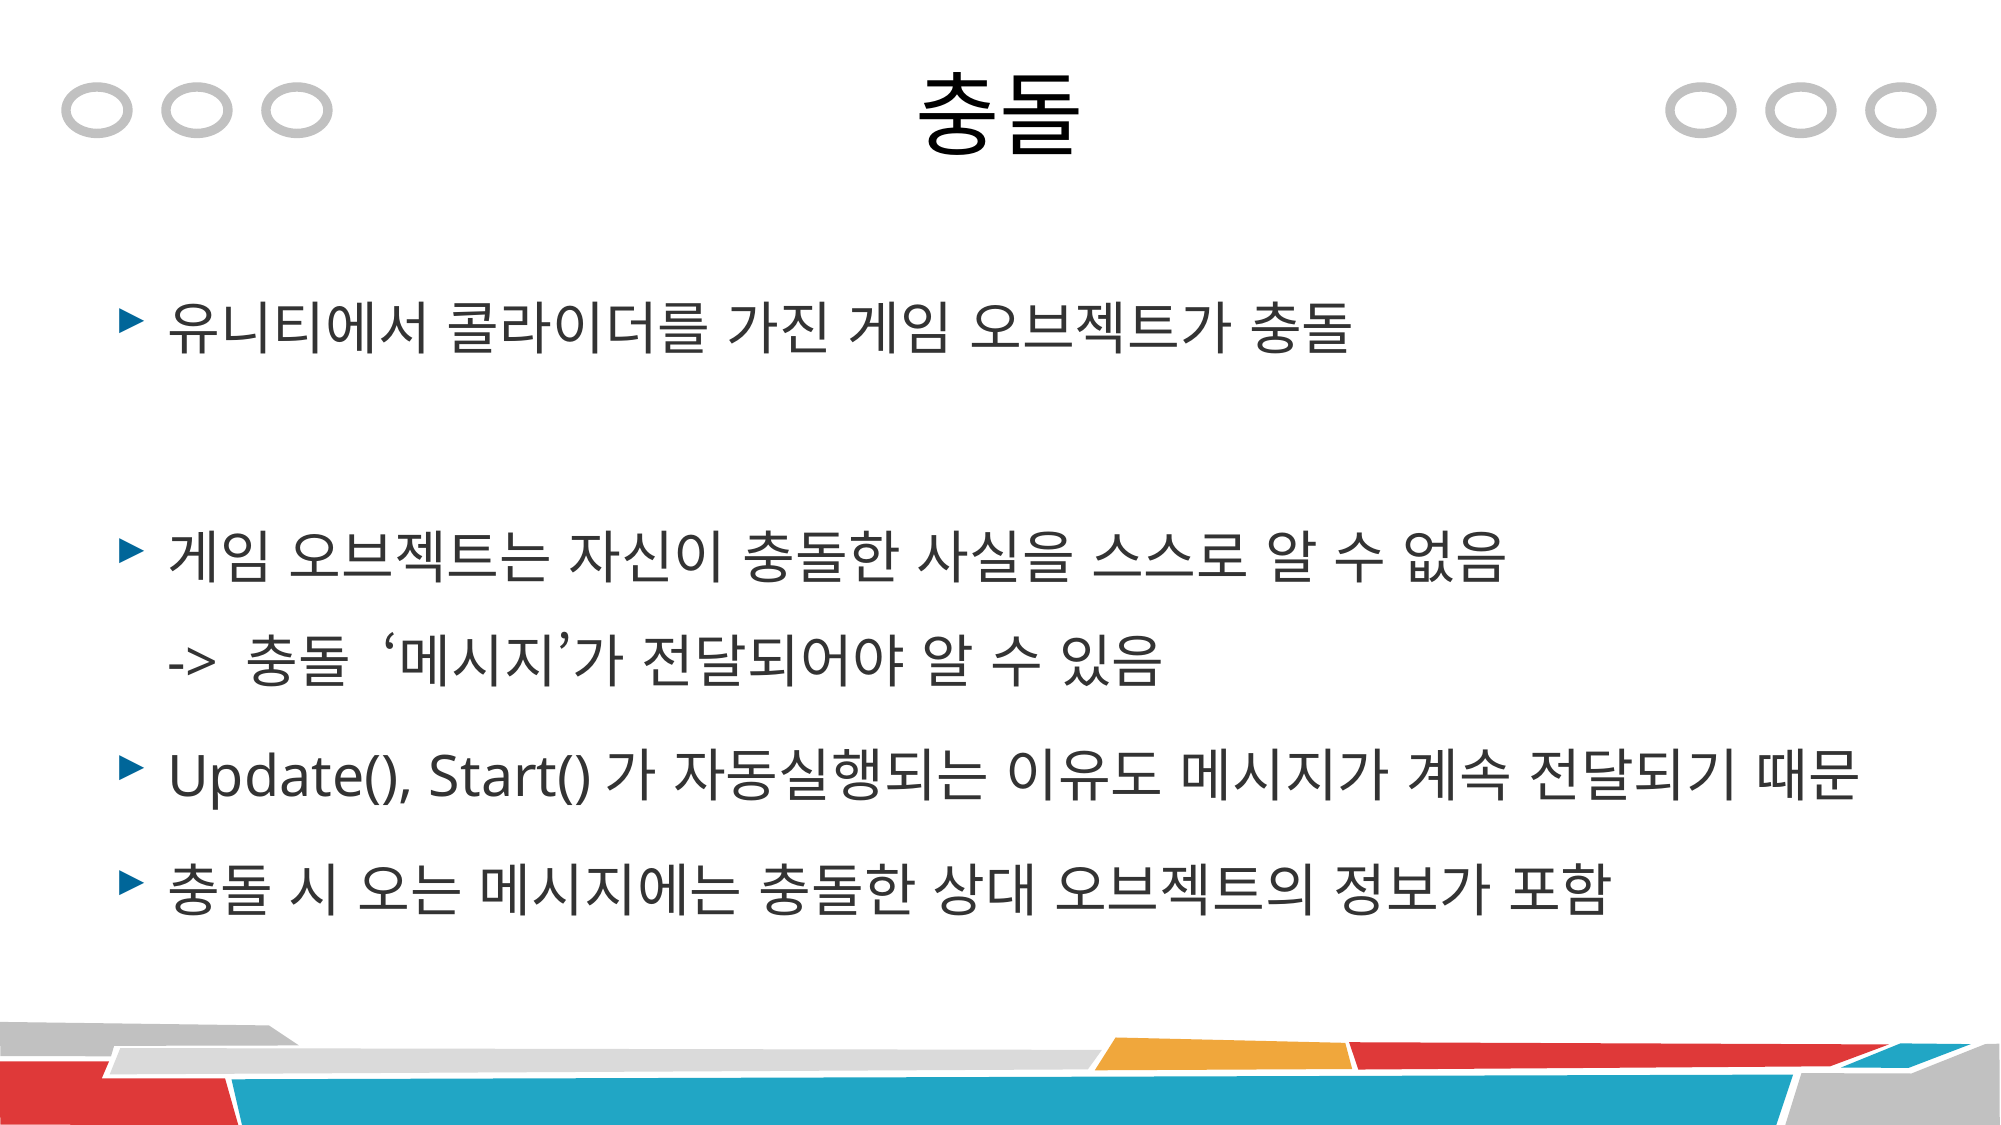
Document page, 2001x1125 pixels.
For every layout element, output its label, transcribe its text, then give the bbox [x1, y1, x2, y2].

list 유니티에서 콜라이더를 가진 게임 오브젝트가 충돌 게임 오브젝트는 자신이 충돌한 사실을 스스로 알 수 없음 -> 충돌 ‘메시지’가 전달되어야 알 수 있음 Update(), Start()가 자동실행되는 이유도 메시지가 계속 전달되기 때문 충돌 시 오는 메시지에는 충돌한 상대 오브젝트의 정보가 포함 [99, 250, 1900, 1005]
title 충돌 [350, 18, 1650, 206]
